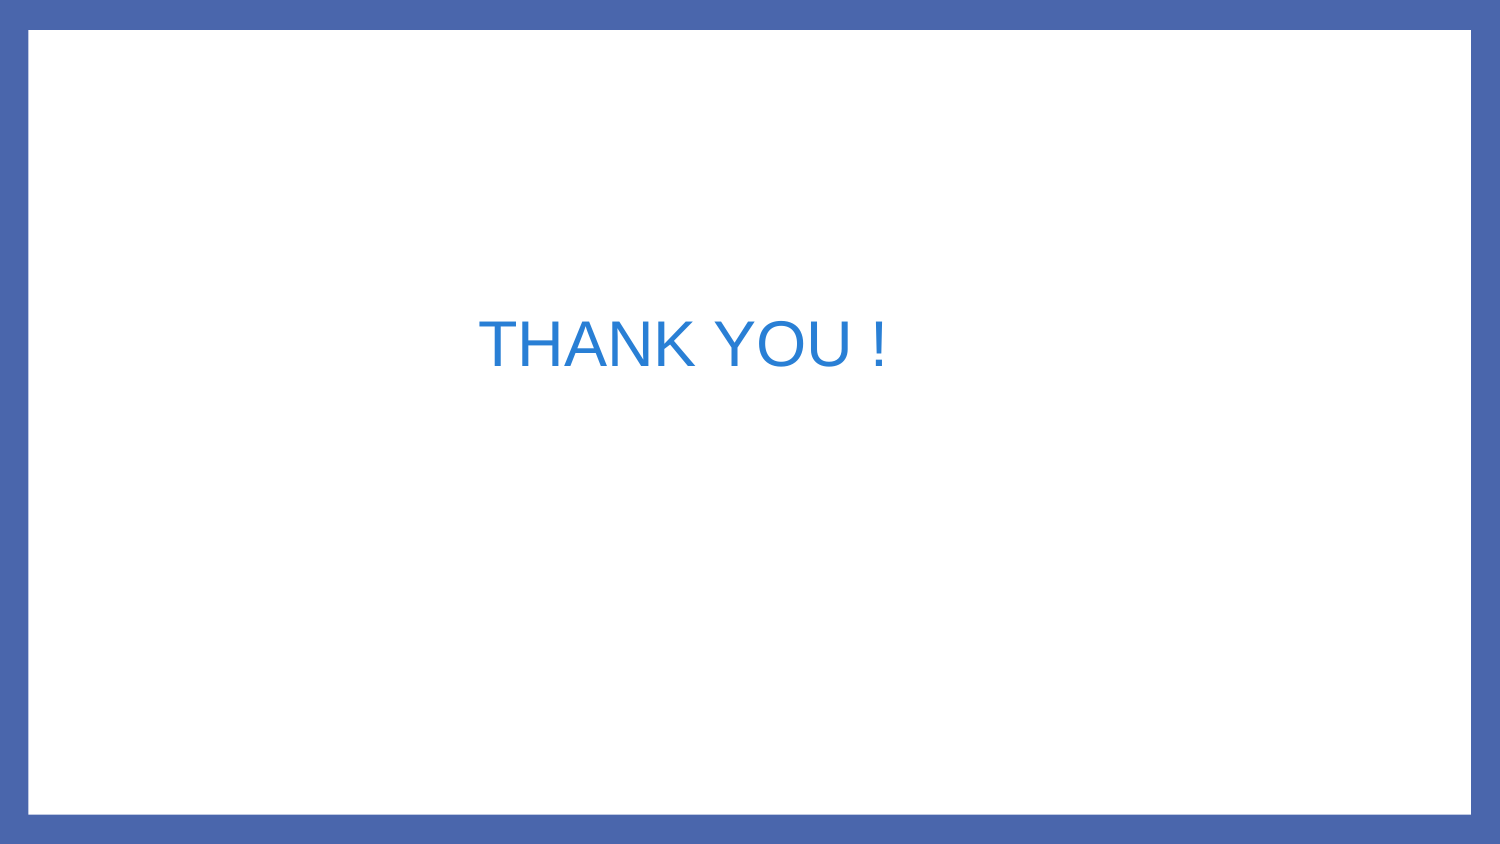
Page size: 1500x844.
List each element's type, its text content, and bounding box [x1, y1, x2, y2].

list THANK YOU ! [380, 263, 950, 495]
